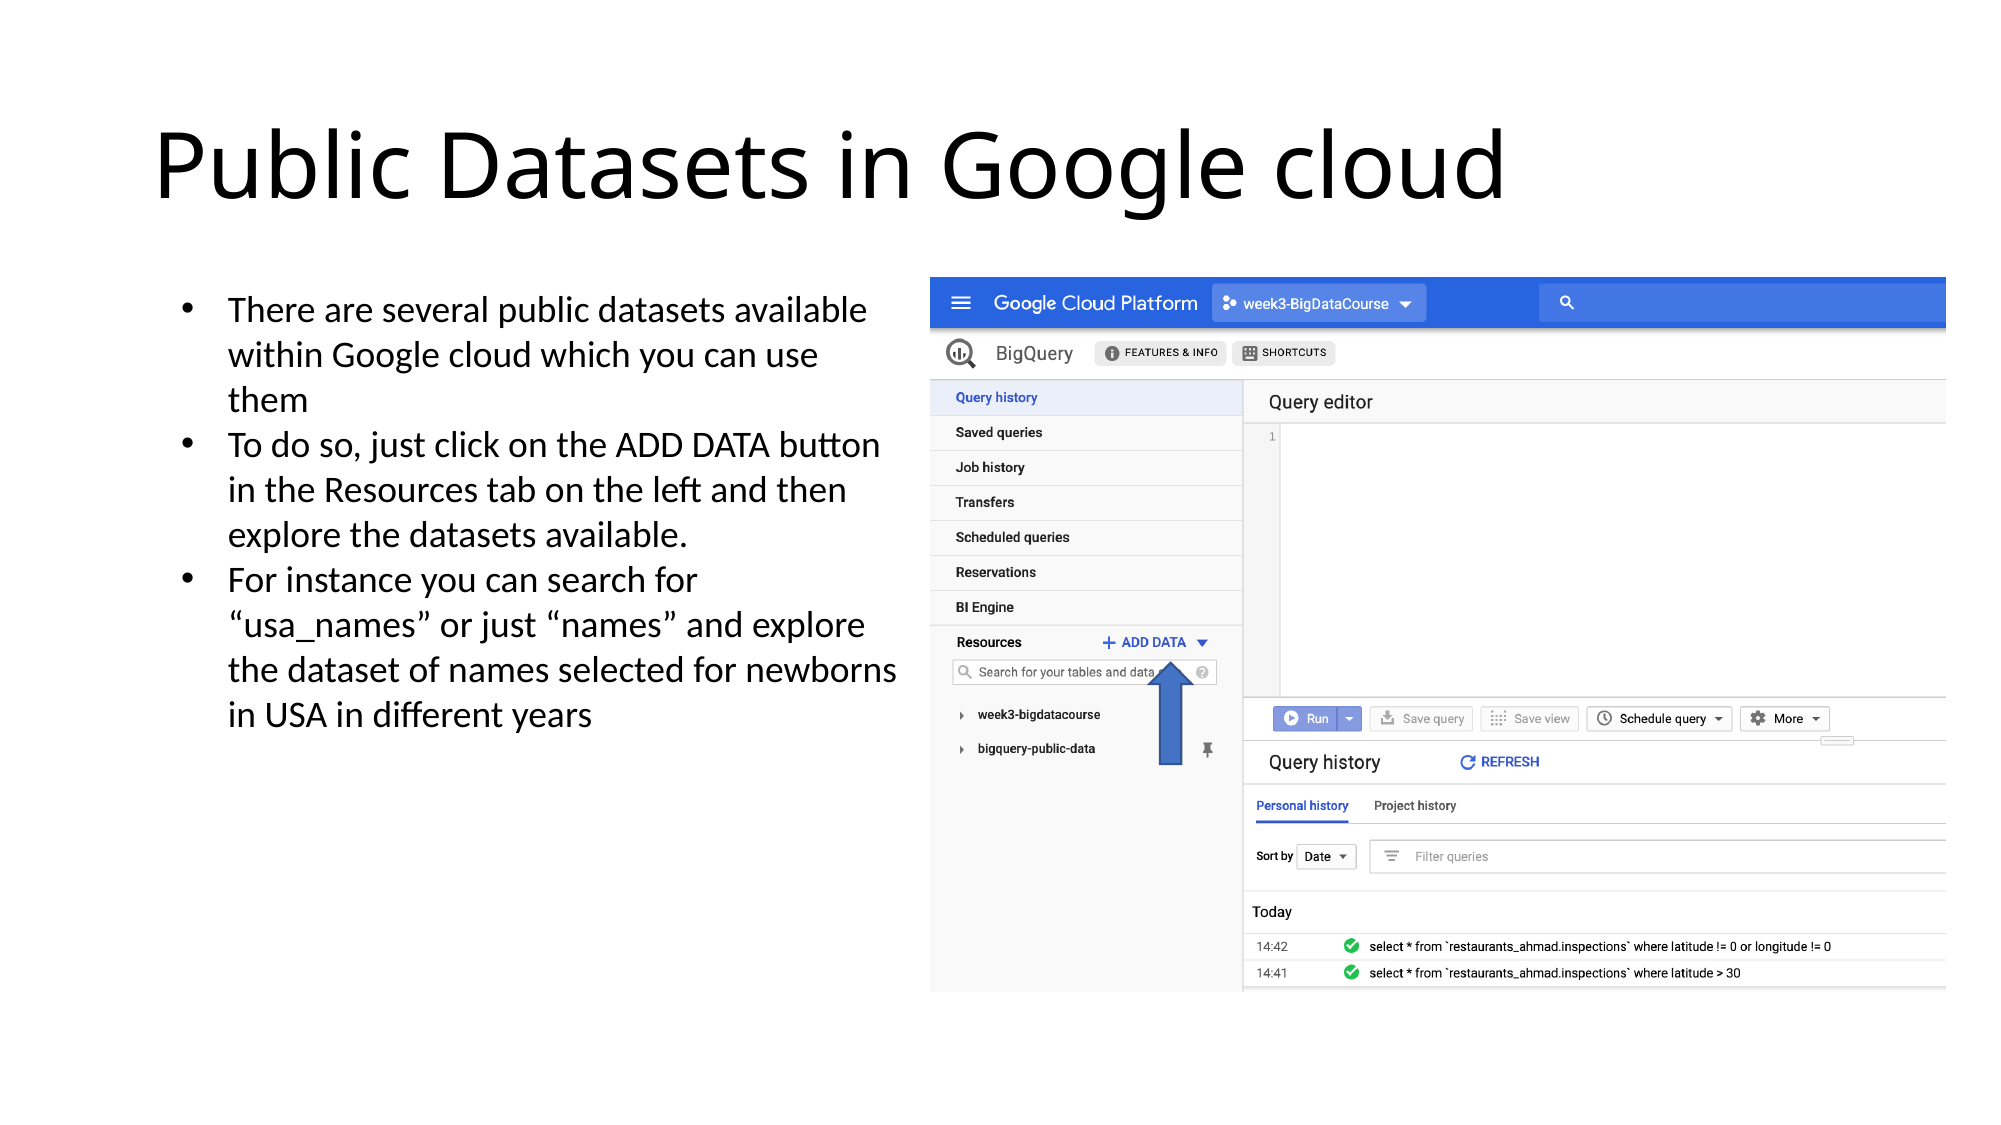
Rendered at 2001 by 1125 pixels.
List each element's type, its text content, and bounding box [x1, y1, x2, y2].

text_box There are several public datasets available within Google cloud which you can use them To do so, just click on the ADD DATA button in the Resources tab on the left and then explore the datasets available. For instance you can search for “usa_names” or just “names” and explore the dataset of names selected for newborns in USA in different years [166, 277, 915, 742]
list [930, 277, 1946, 992]
title Public Datasets in Google cloud [137, 59, 1863, 278]
